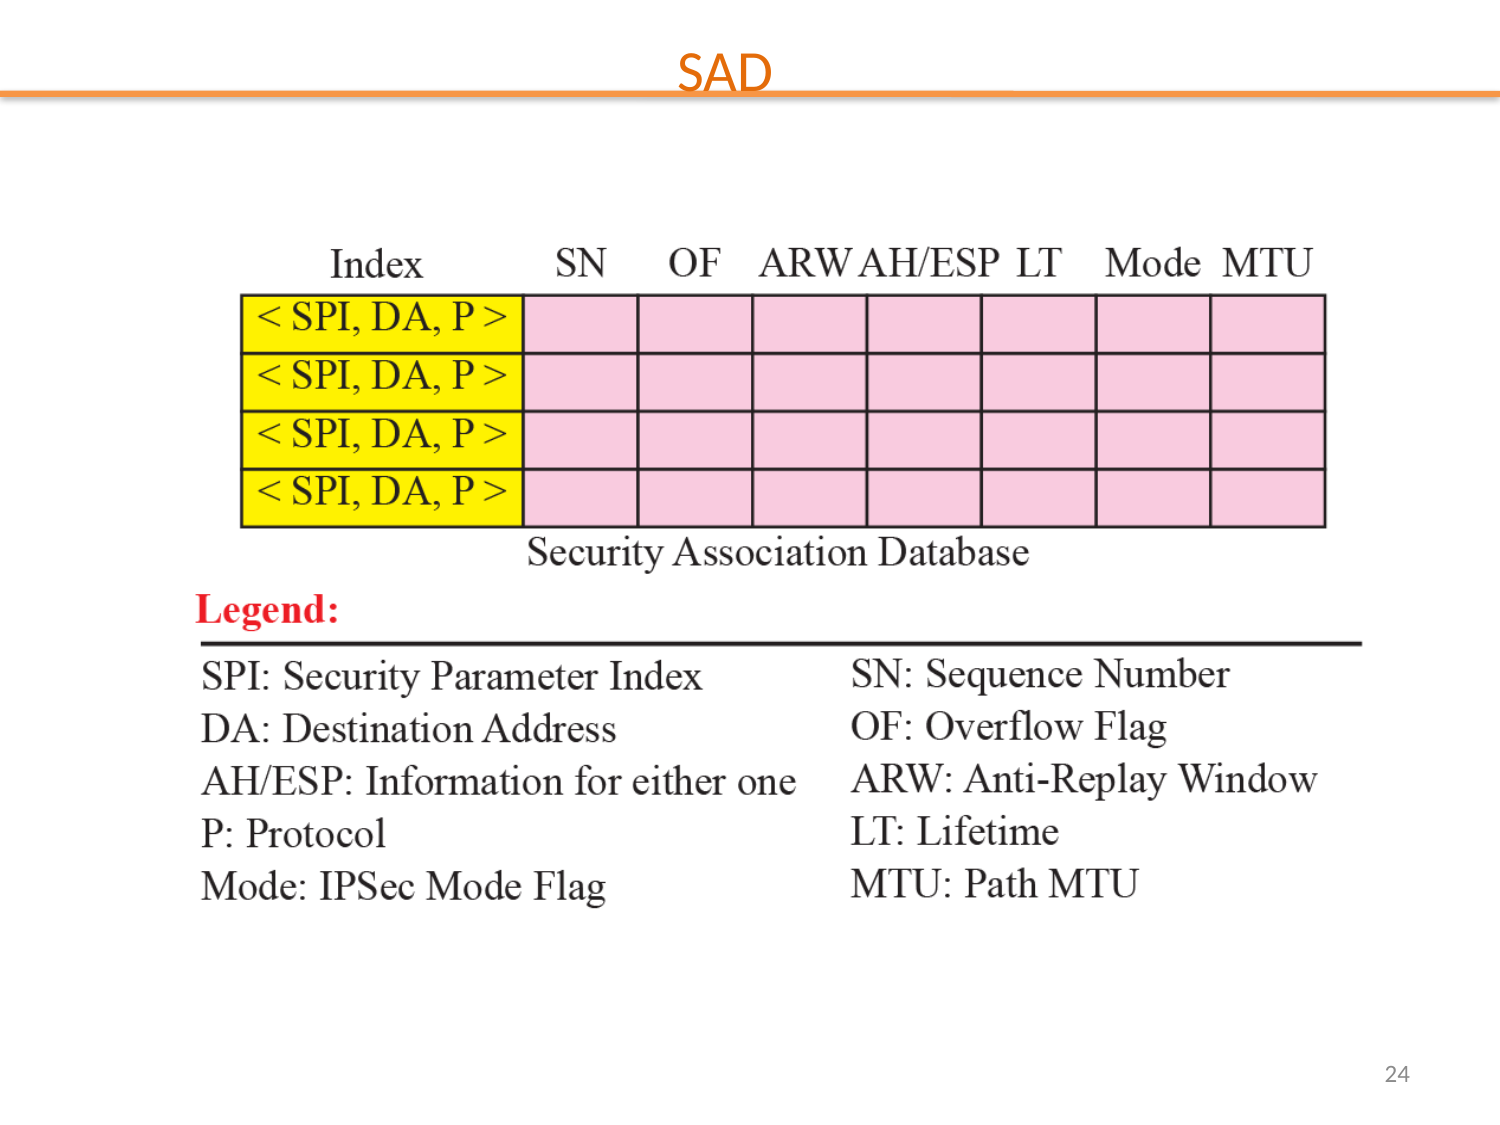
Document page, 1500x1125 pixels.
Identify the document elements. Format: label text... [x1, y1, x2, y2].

title SAD [0, 22, 1500, 113]
slide_number 24 [1074, 1042, 1425, 1103]
picture [195, 242, 1363, 913]
